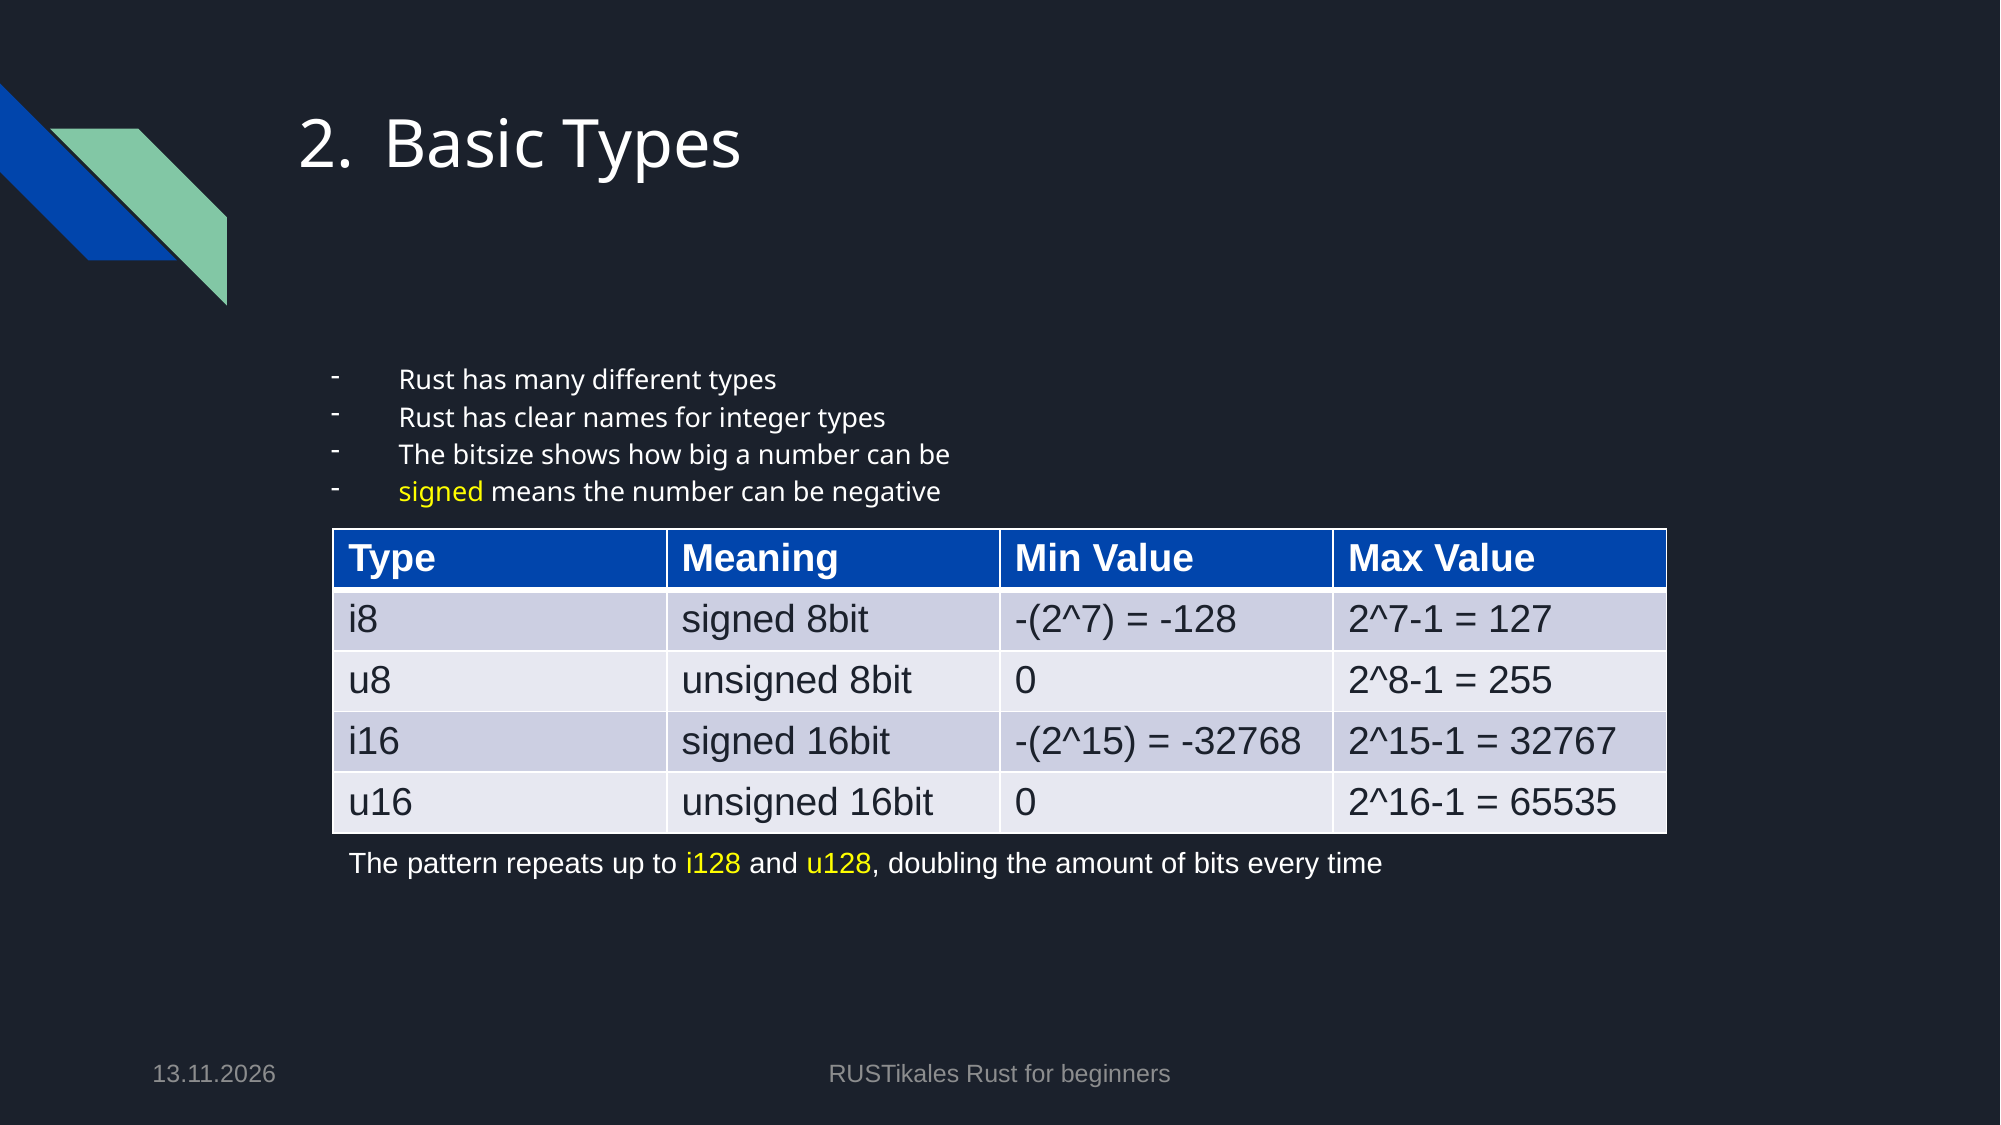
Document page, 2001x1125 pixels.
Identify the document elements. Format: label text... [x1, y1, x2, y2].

table_cell 2^8-1 = 255 [1334, 652, 1666, 711]
table_cell 0 [1001, 773, 1332, 832]
table_header Type [334, 530, 666, 587]
table_cell signed 16bit [668, 712, 999, 771]
table_cell u8 [334, 652, 666, 711]
table_cell unsigned 8bit [668, 652, 999, 711]
table_cell -(2^15) = -32768 [1001, 712, 1332, 771]
table_cell unsigned 16bit [668, 773, 999, 832]
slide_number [137, 1042, 588, 1103]
table_header Min Value [1001, 530, 1332, 587]
table_cell u16 [334, 773, 666, 832]
table_cell -(2^7) = -128 [1001, 593, 1332, 650]
table_cell i16 [334, 712, 666, 771]
table_cell 2^16-1 = 65535 [1334, 773, 1666, 832]
list Rust has many different types Rust has clear names for integer types The bitsize shows how big a number can be signed means the number can be negative [283, 342, 1824, 980]
title Basic Types [283, 86, 1824, 287]
table_cell 0 [1001, 652, 1332, 711]
table_cell i8 [334, 593, 666, 650]
table_header Meaning [668, 530, 999, 587]
table_header Max Value [1334, 530, 1666, 587]
footer RUSTikales Rust for beginners [662, 1042, 1338, 1103]
table_cell signed 8bit [668, 593, 999, 650]
text_box The pattern repeats up to i128 and u128, doubling the amount of bits every time [333, 837, 1399, 888]
table_cell 2^7-1 = 127 [1334, 593, 1666, 650]
table_cell 2^15-1 = 32767 [1334, 712, 1666, 771]
